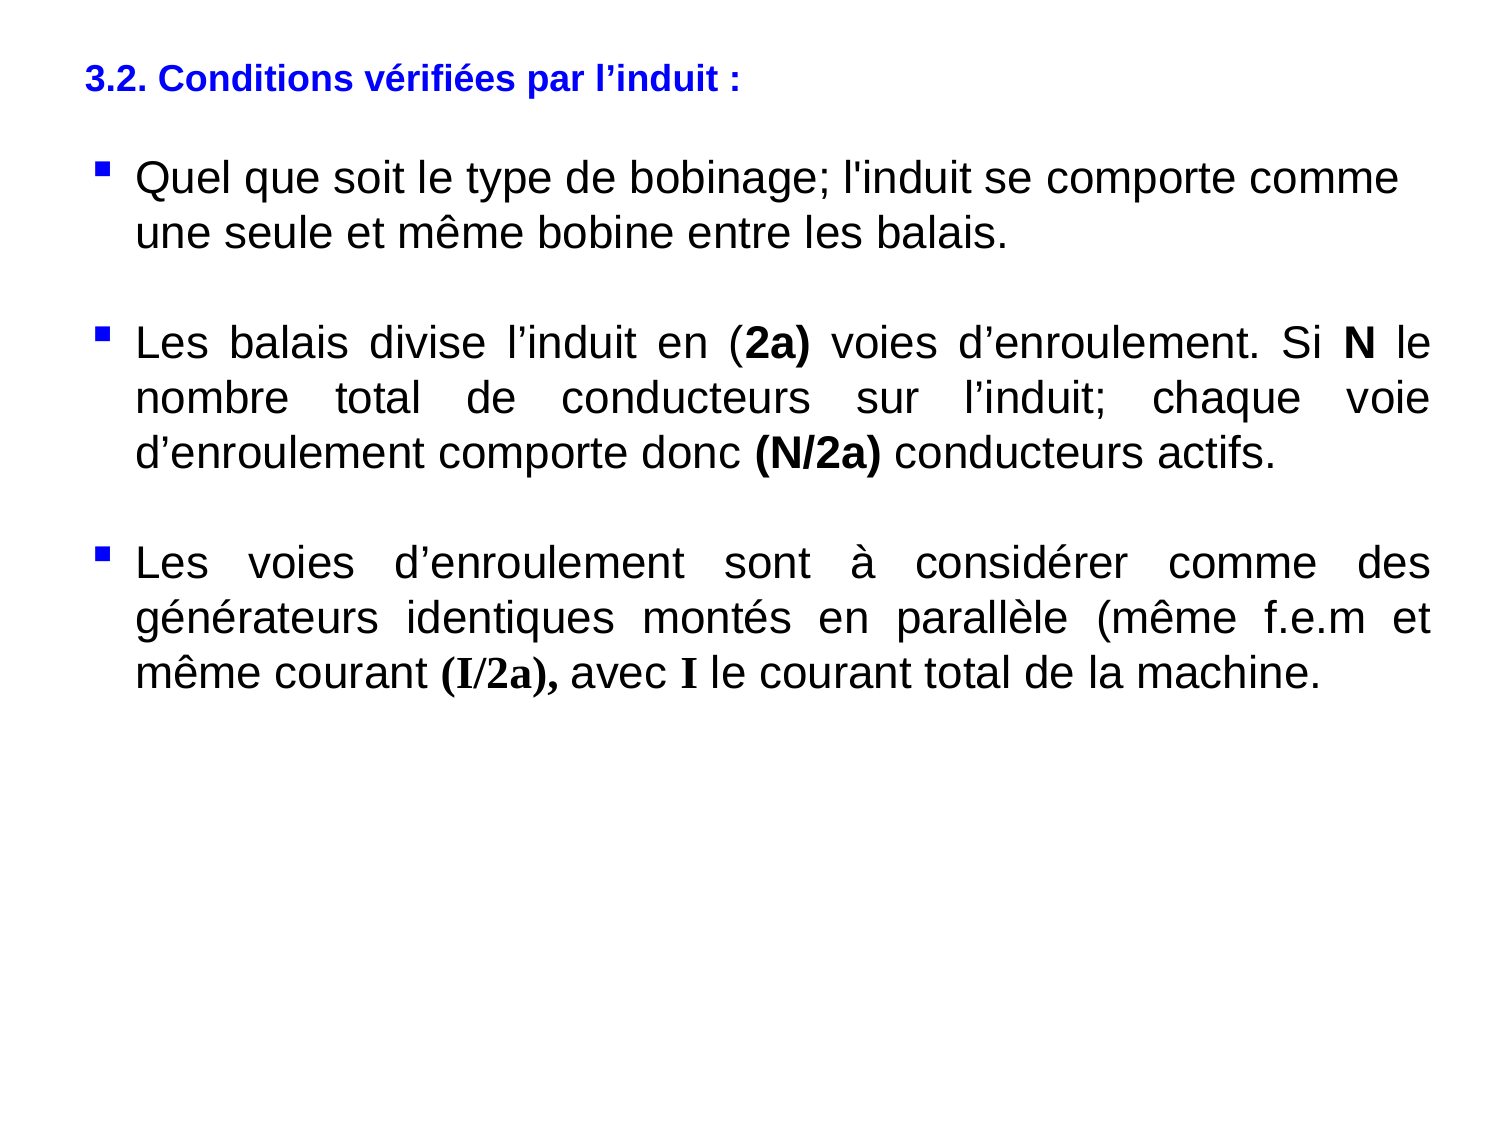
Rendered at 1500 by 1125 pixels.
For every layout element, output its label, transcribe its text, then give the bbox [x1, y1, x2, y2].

text_box 3.2. Conditions vérifiées par l’induit : [70, 46, 798, 107]
text_box Quel que soit le type de bobinage; l'induit se comporte comme une seule et même bobine entre les balais. Les balais divise l’induit en (2a) voies d’enroulement. Si N le nombre total de conducteurs sur l’induit; chaque voie d’enroulement comporte donc (N/2a) conducteurs actifs. Les voies d’enroulement sont à considérer comme des générateurs identiques montés en parallèle (même f.e.m et même courant (I/2a), avec I le courant total de la machine. [76, 140, 1447, 706]
